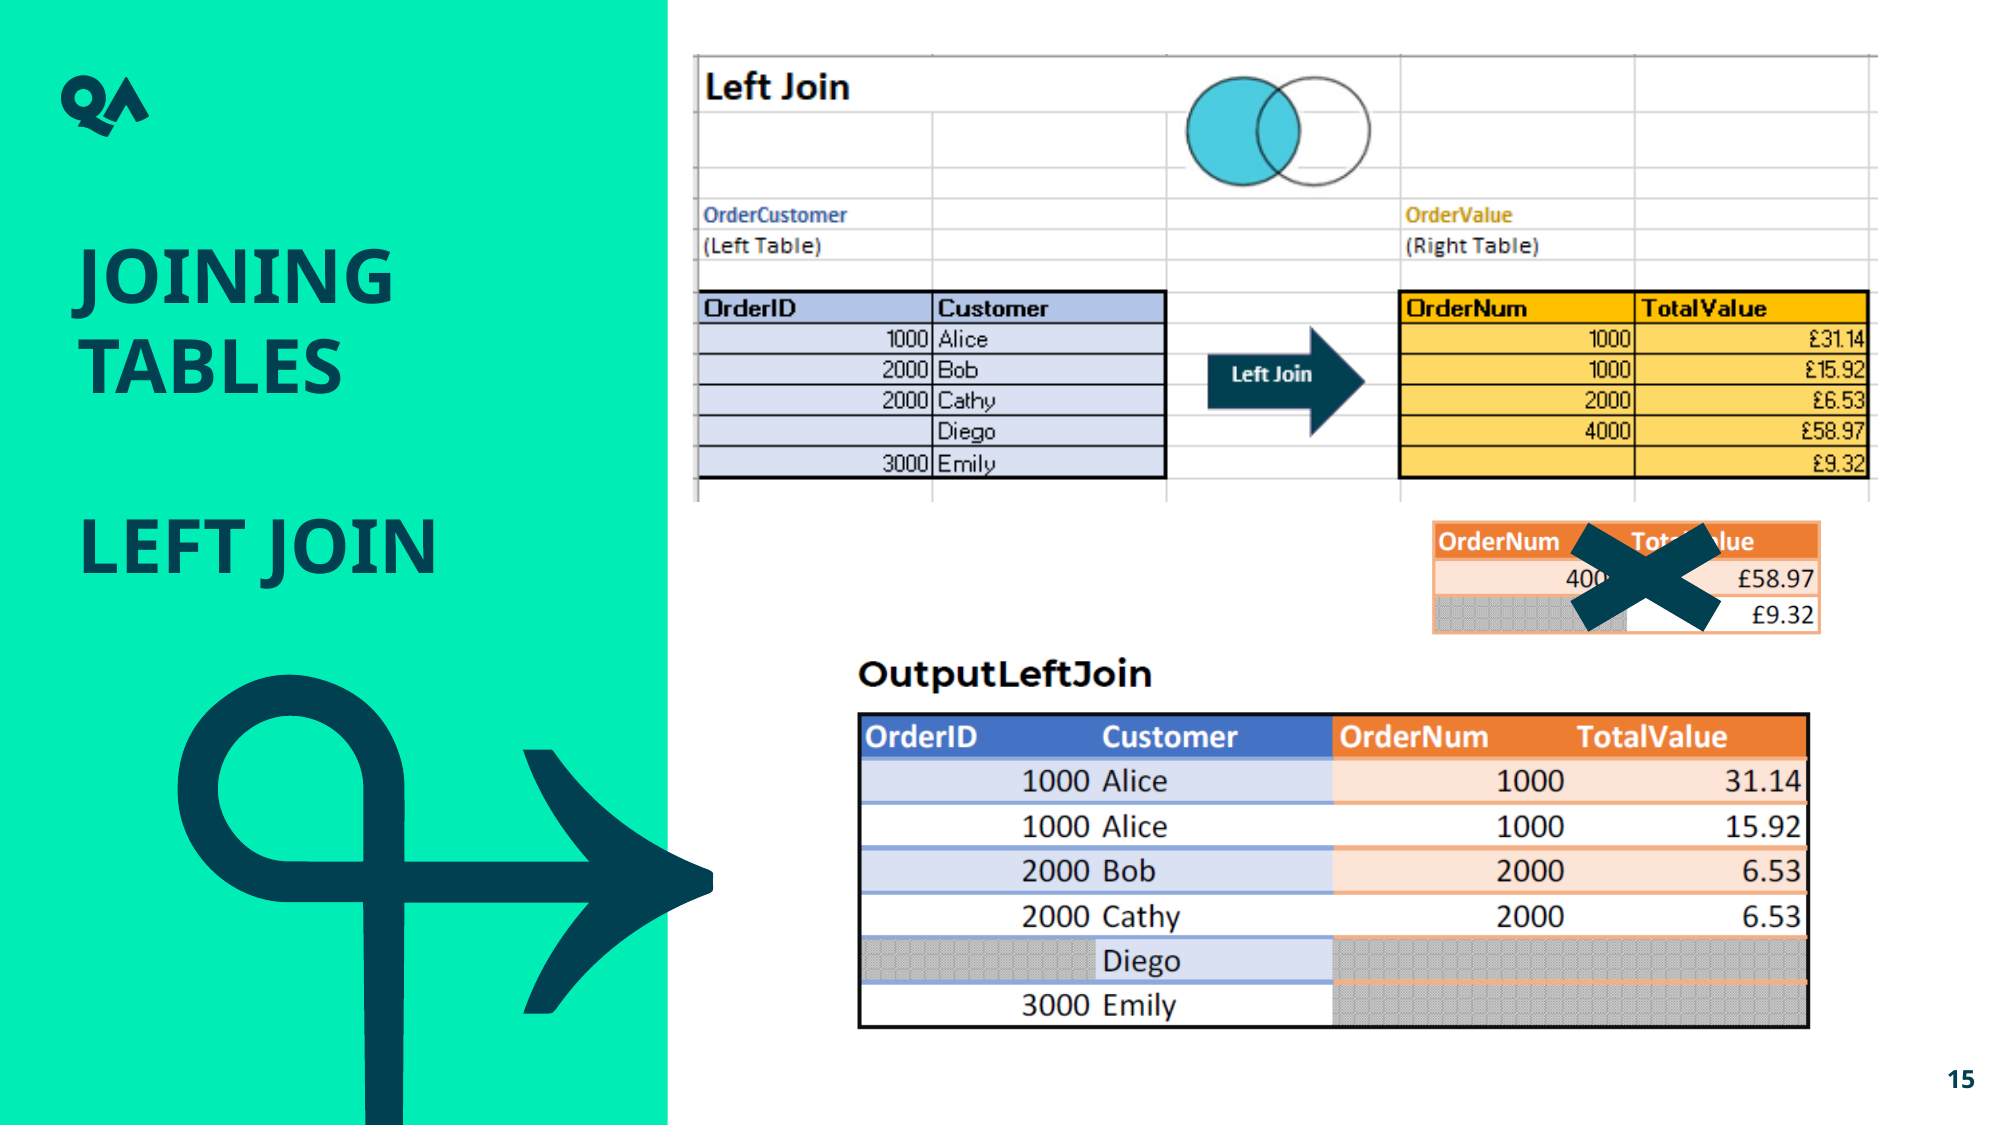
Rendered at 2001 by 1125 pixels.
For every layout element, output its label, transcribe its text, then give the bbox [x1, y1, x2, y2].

picture [44, 61, 166, 148]
picture [846, 652, 1821, 1044]
list Joining Tables Left join [63, 221, 628, 673]
picture [1413, 514, 1821, 641]
picture [692, 54, 1878, 502]
slide_number 15 [1846, 1068, 1976, 1098]
